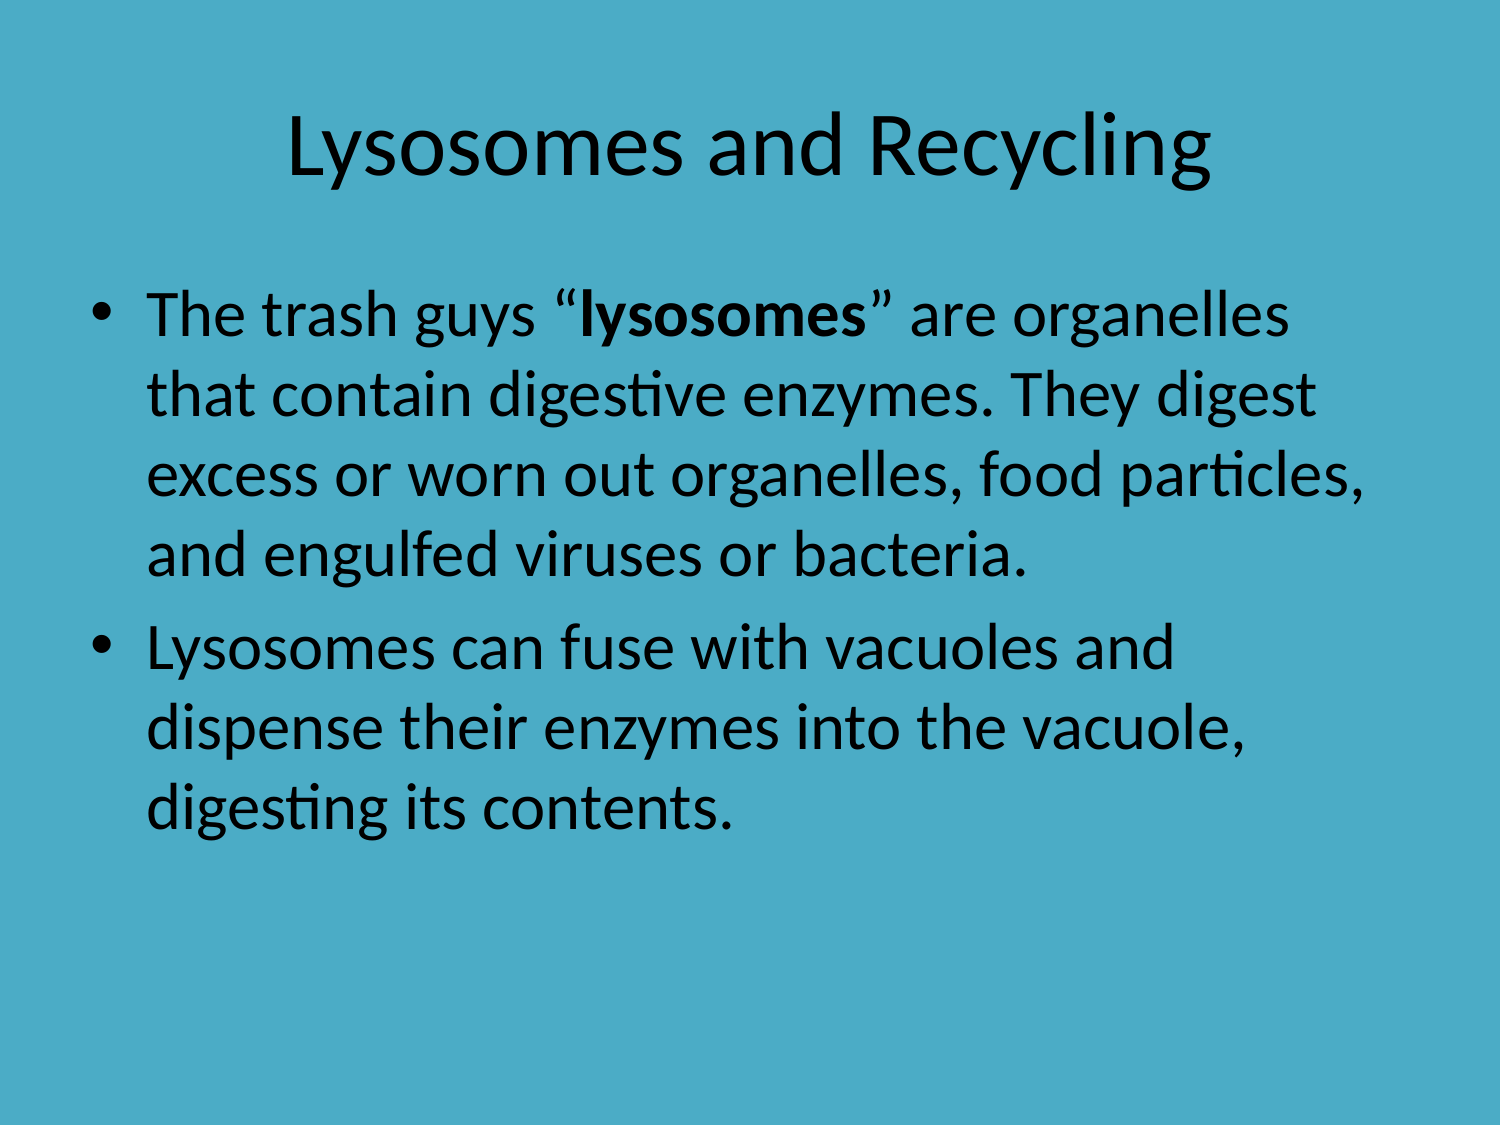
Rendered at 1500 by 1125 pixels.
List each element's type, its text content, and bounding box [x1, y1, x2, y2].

list The trash guys “lysosomes” are organelles that contain digestive enzymes. They digest excess or worn out organelles, food particles, and engulfed viruses or bacteria. Lysosomes can fuse with vacuoles and dispense their enzymes into the vacuole, digesting its contents. [75, 262, 1425, 1005]
title Lysosomes and Recycling [75, 45, 1425, 233]
